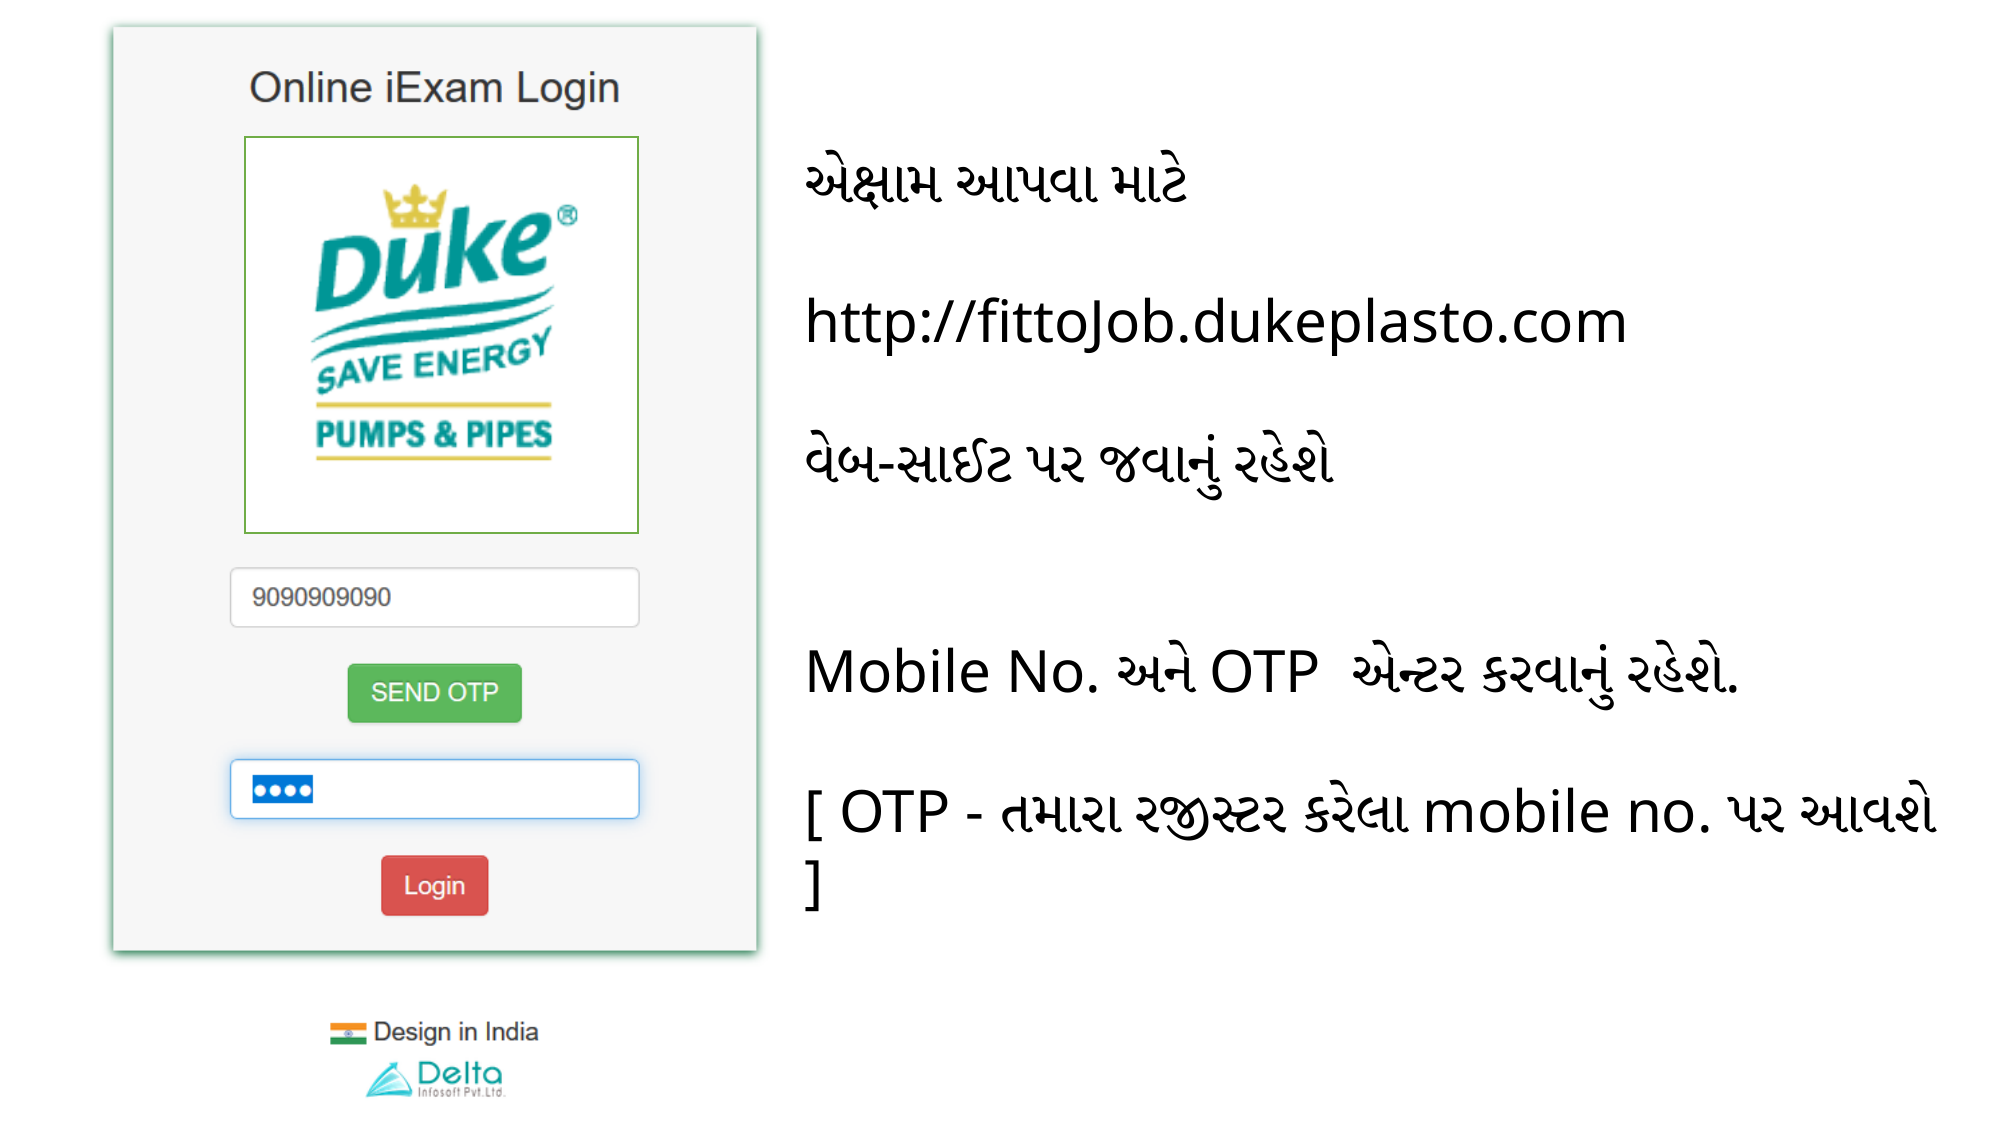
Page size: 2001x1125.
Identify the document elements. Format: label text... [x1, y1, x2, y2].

text_box એક્ષામ આપવા માટે http://fittoJob.dukeplasto.com વેબ-સાઈટ પર જવાનું રહેશે Mobile No. અને OTP એન્ટર કરવાનું રહેશે. [ OTP - તમારા રજીસ્ટર કરેલા mobile no. પર આવશે ] [790, 136, 1963, 922]
picture [76, 0, 790, 1125]
